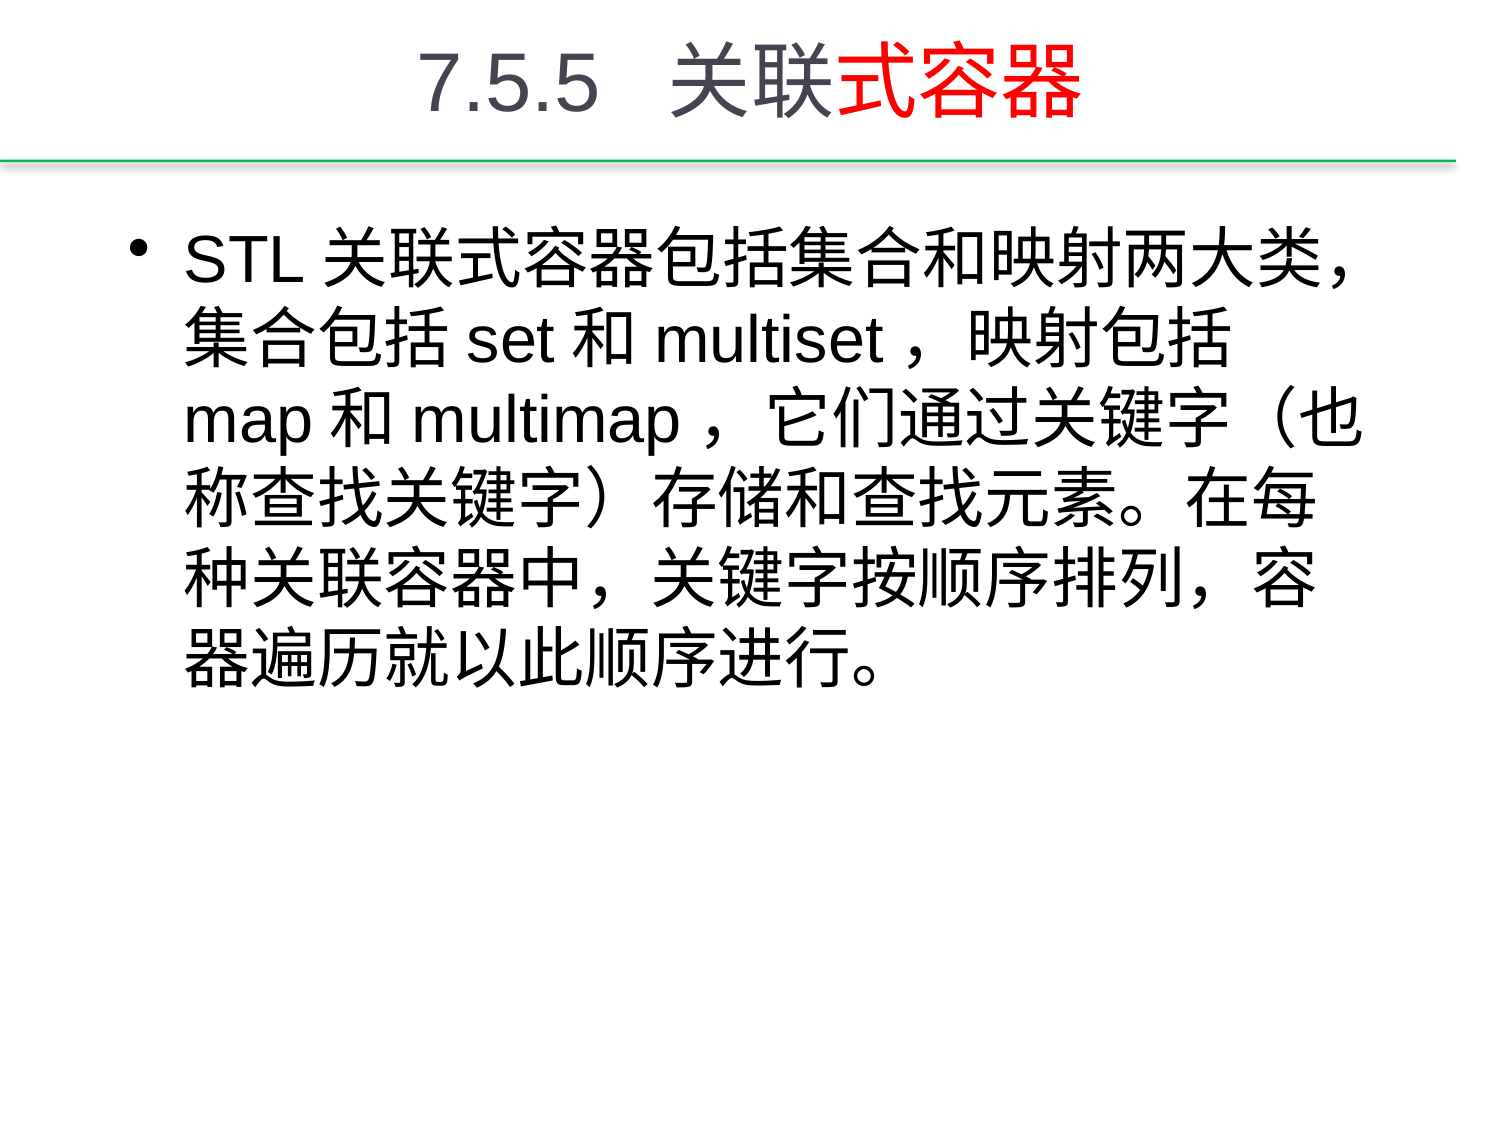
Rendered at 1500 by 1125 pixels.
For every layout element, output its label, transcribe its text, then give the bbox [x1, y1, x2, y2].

list STL关联式容器包括集合和映射两大类，集合包括set和multiset，映射包括map和multimap，它们通过关键字（也称查找关键字）存储和查找元素。在每种关联容器中，关键字按顺序排列，容器遍历就以此顺序进行。 [112, 208, 1388, 1000]
title 7.5.5 关联式容器 [112, 19, 1388, 138]
